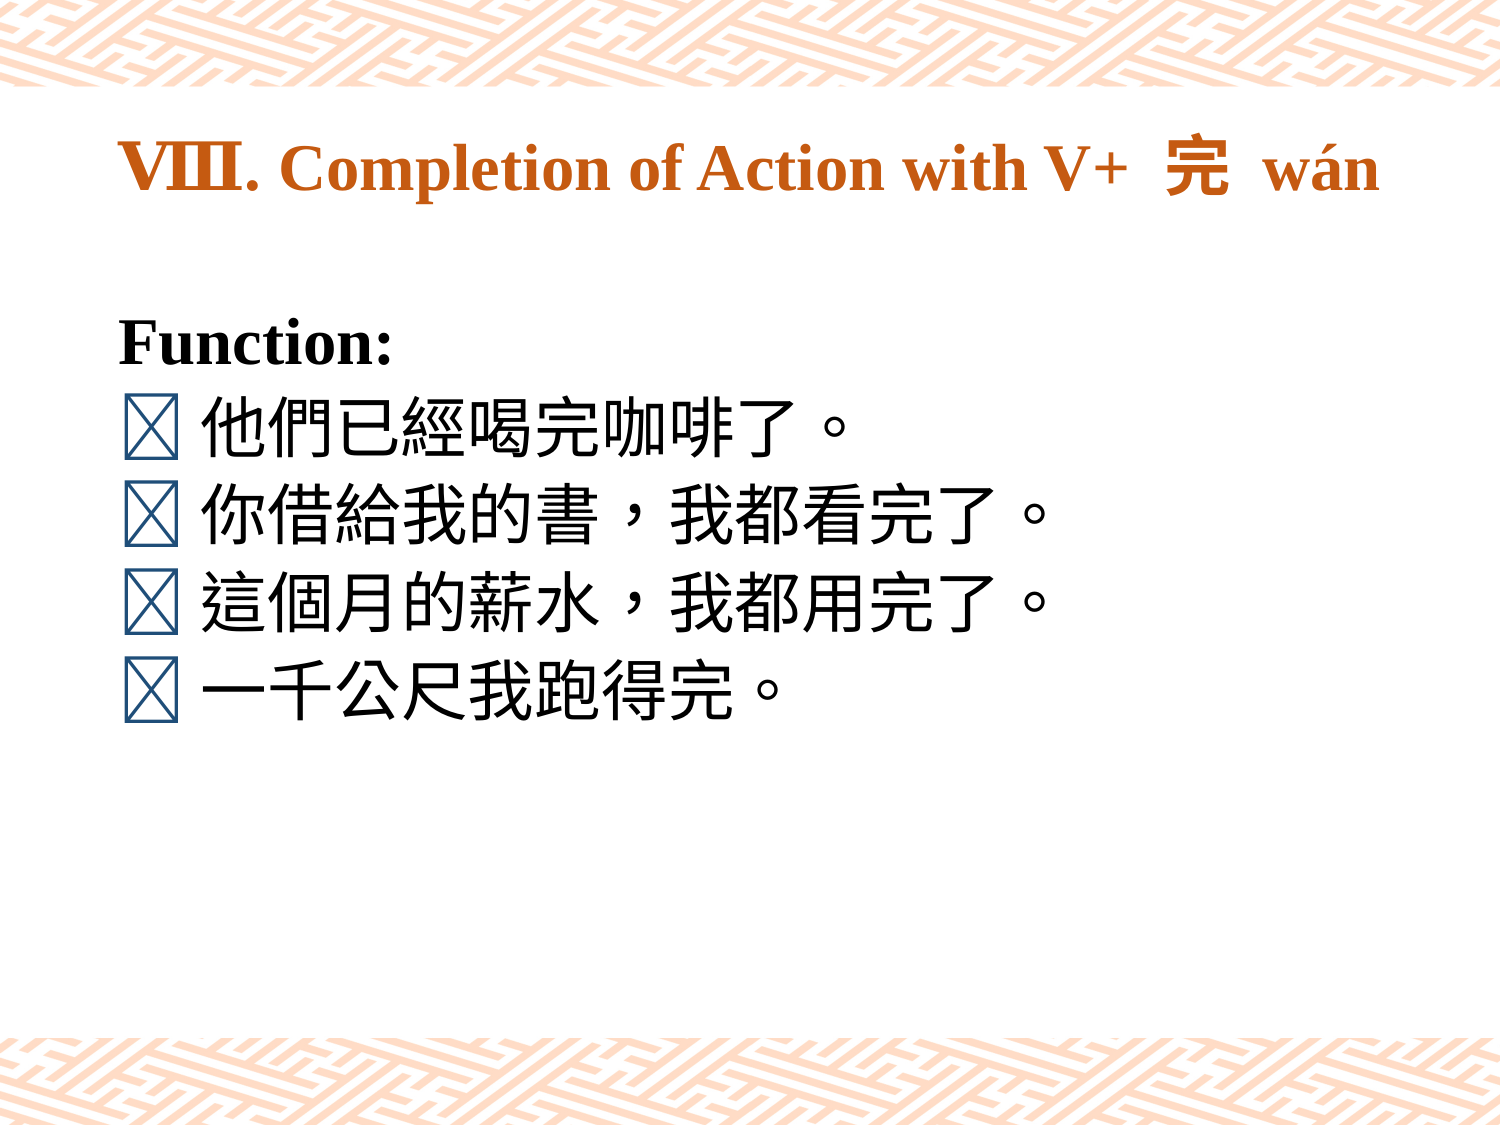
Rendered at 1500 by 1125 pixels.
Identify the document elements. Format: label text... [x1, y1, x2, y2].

list Function: 他們已經喝完咖啡了。 你借給我的書，我都看完了。 這個月的薪水，我都用完了。 一千公尺我跑得完。 [103, 299, 1397, 1014]
picture [0, 0, 1500, 1125]
title Ⅷ. Completion of Action with V+ 完 wán [103, 59, 1397, 278]
